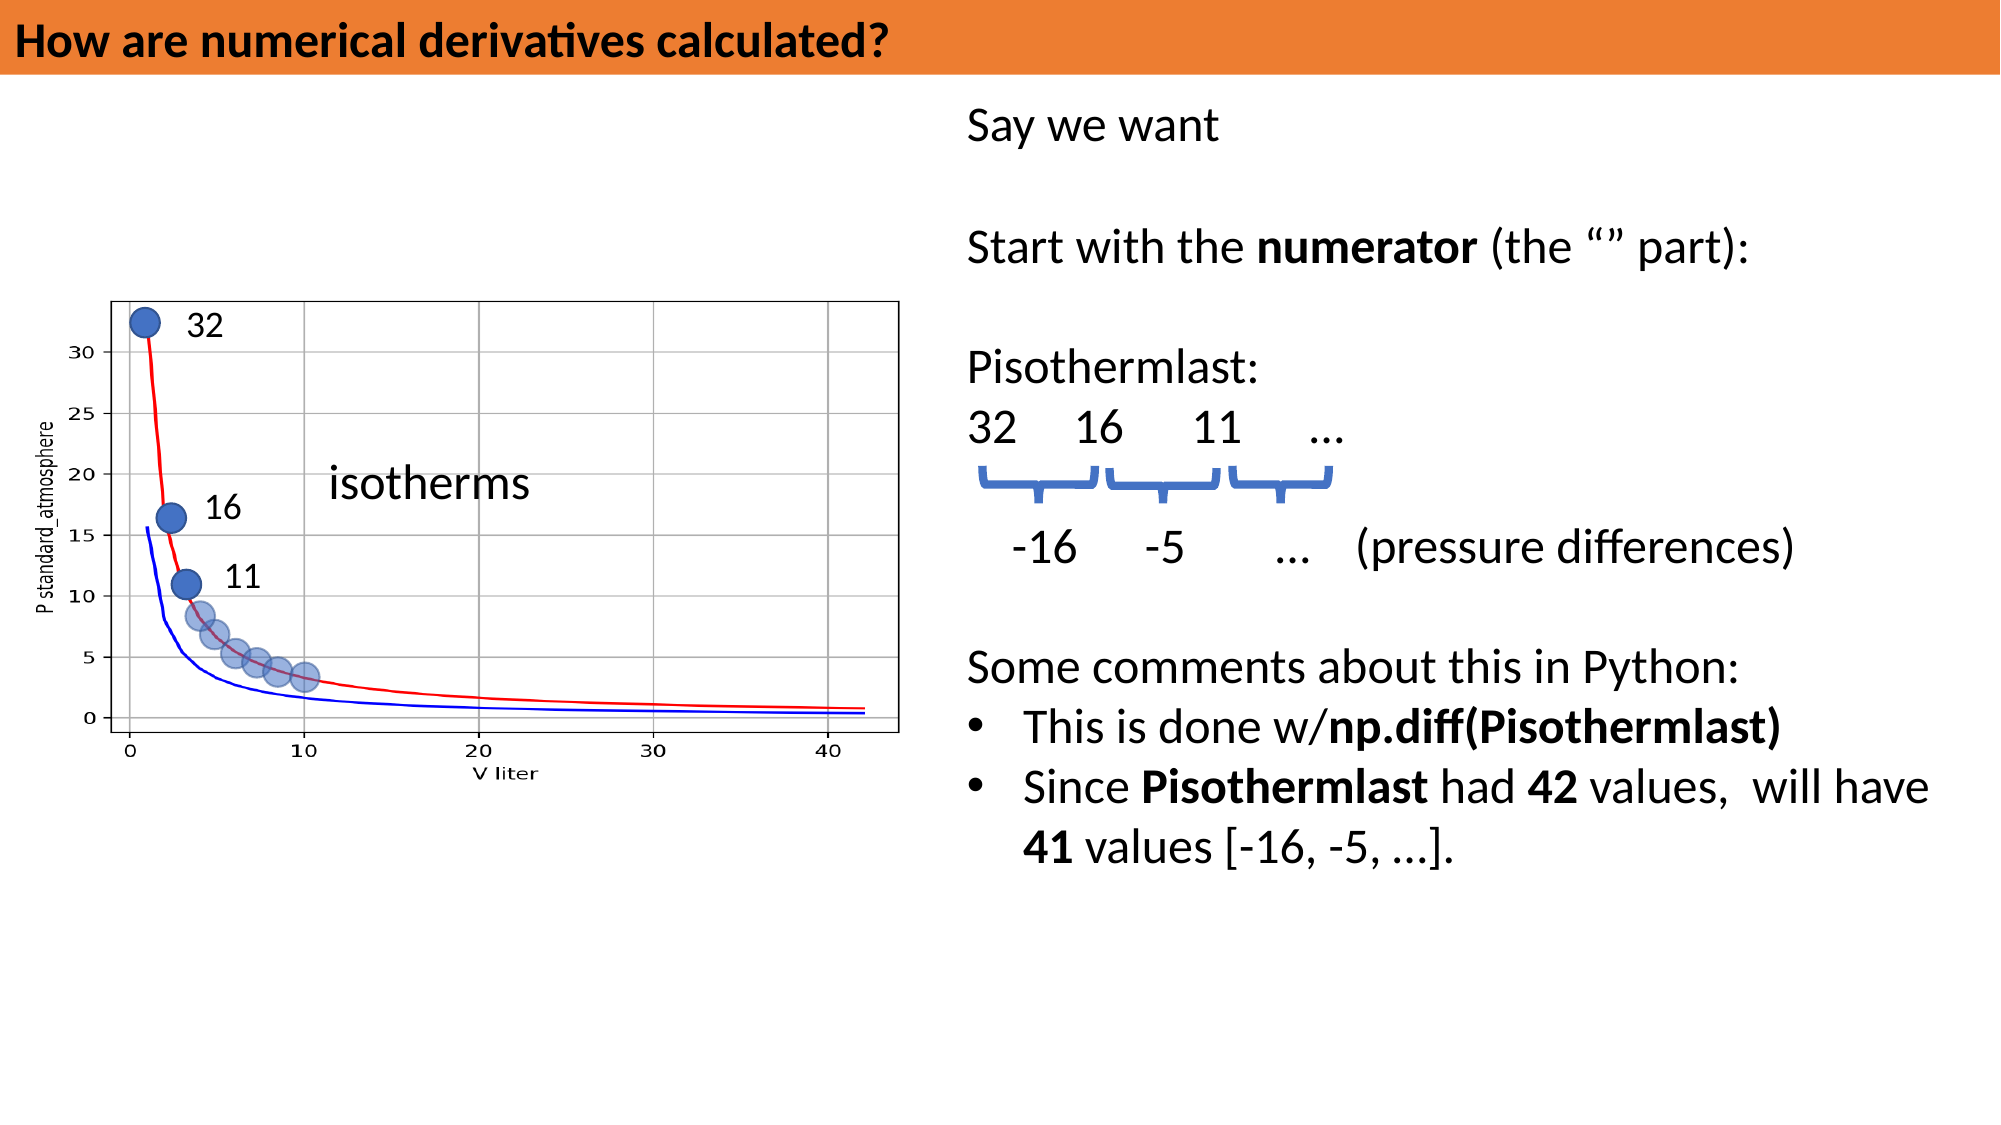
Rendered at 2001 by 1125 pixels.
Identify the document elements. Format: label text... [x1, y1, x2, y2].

text_box [1231, 465, 1330, 504]
text_box How are numerical derivatives calculated? [0, 0, 2000, 75]
text_box [1000, 465, 1096, 504]
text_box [0, 234, 1000, 794]
text_box [1108, 468, 1218, 504]
